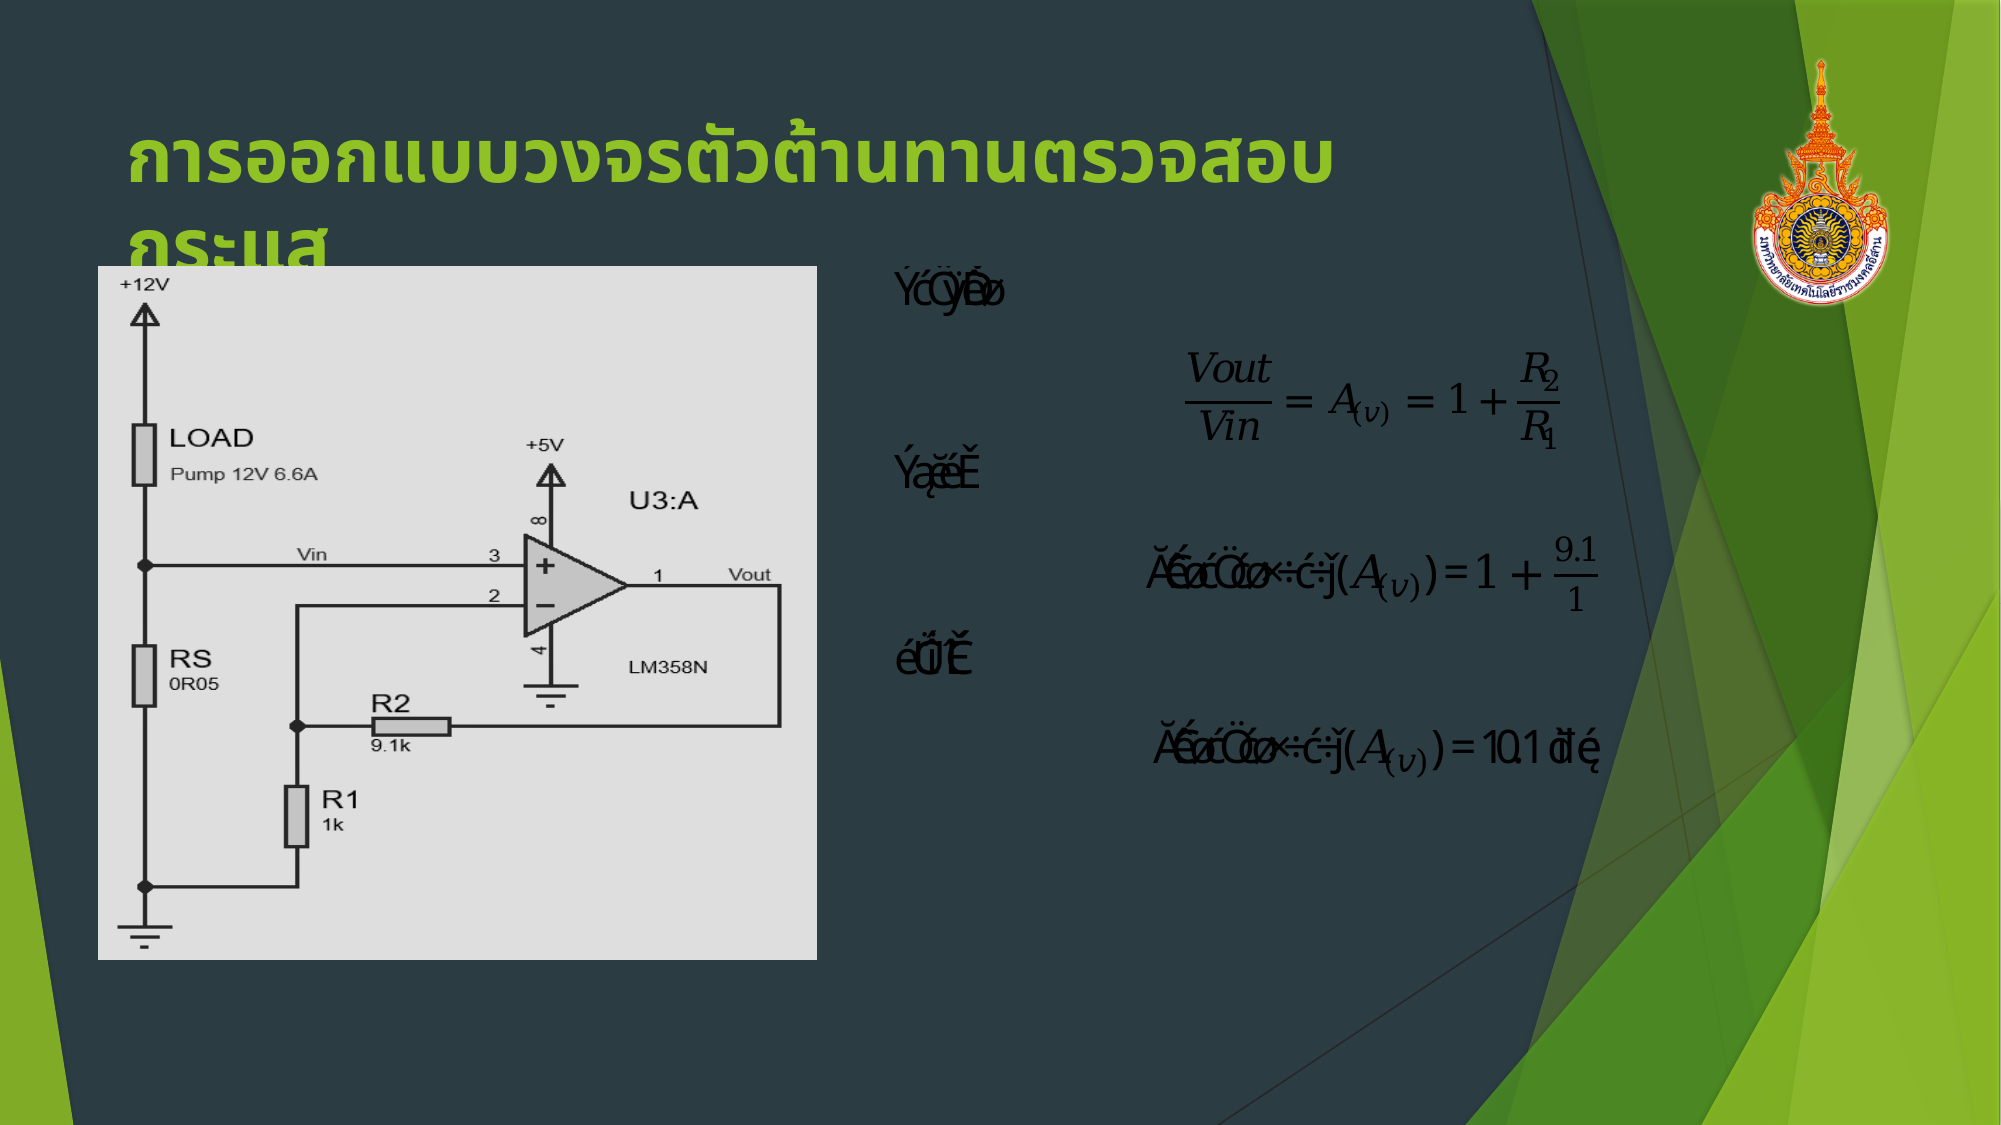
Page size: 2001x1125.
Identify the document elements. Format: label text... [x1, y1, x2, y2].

title การออกแบบวงจรตัวต้านทานตรวจสอบกระแส [111, 99, 1522, 265]
picture [98, 47, 2000, 961]
